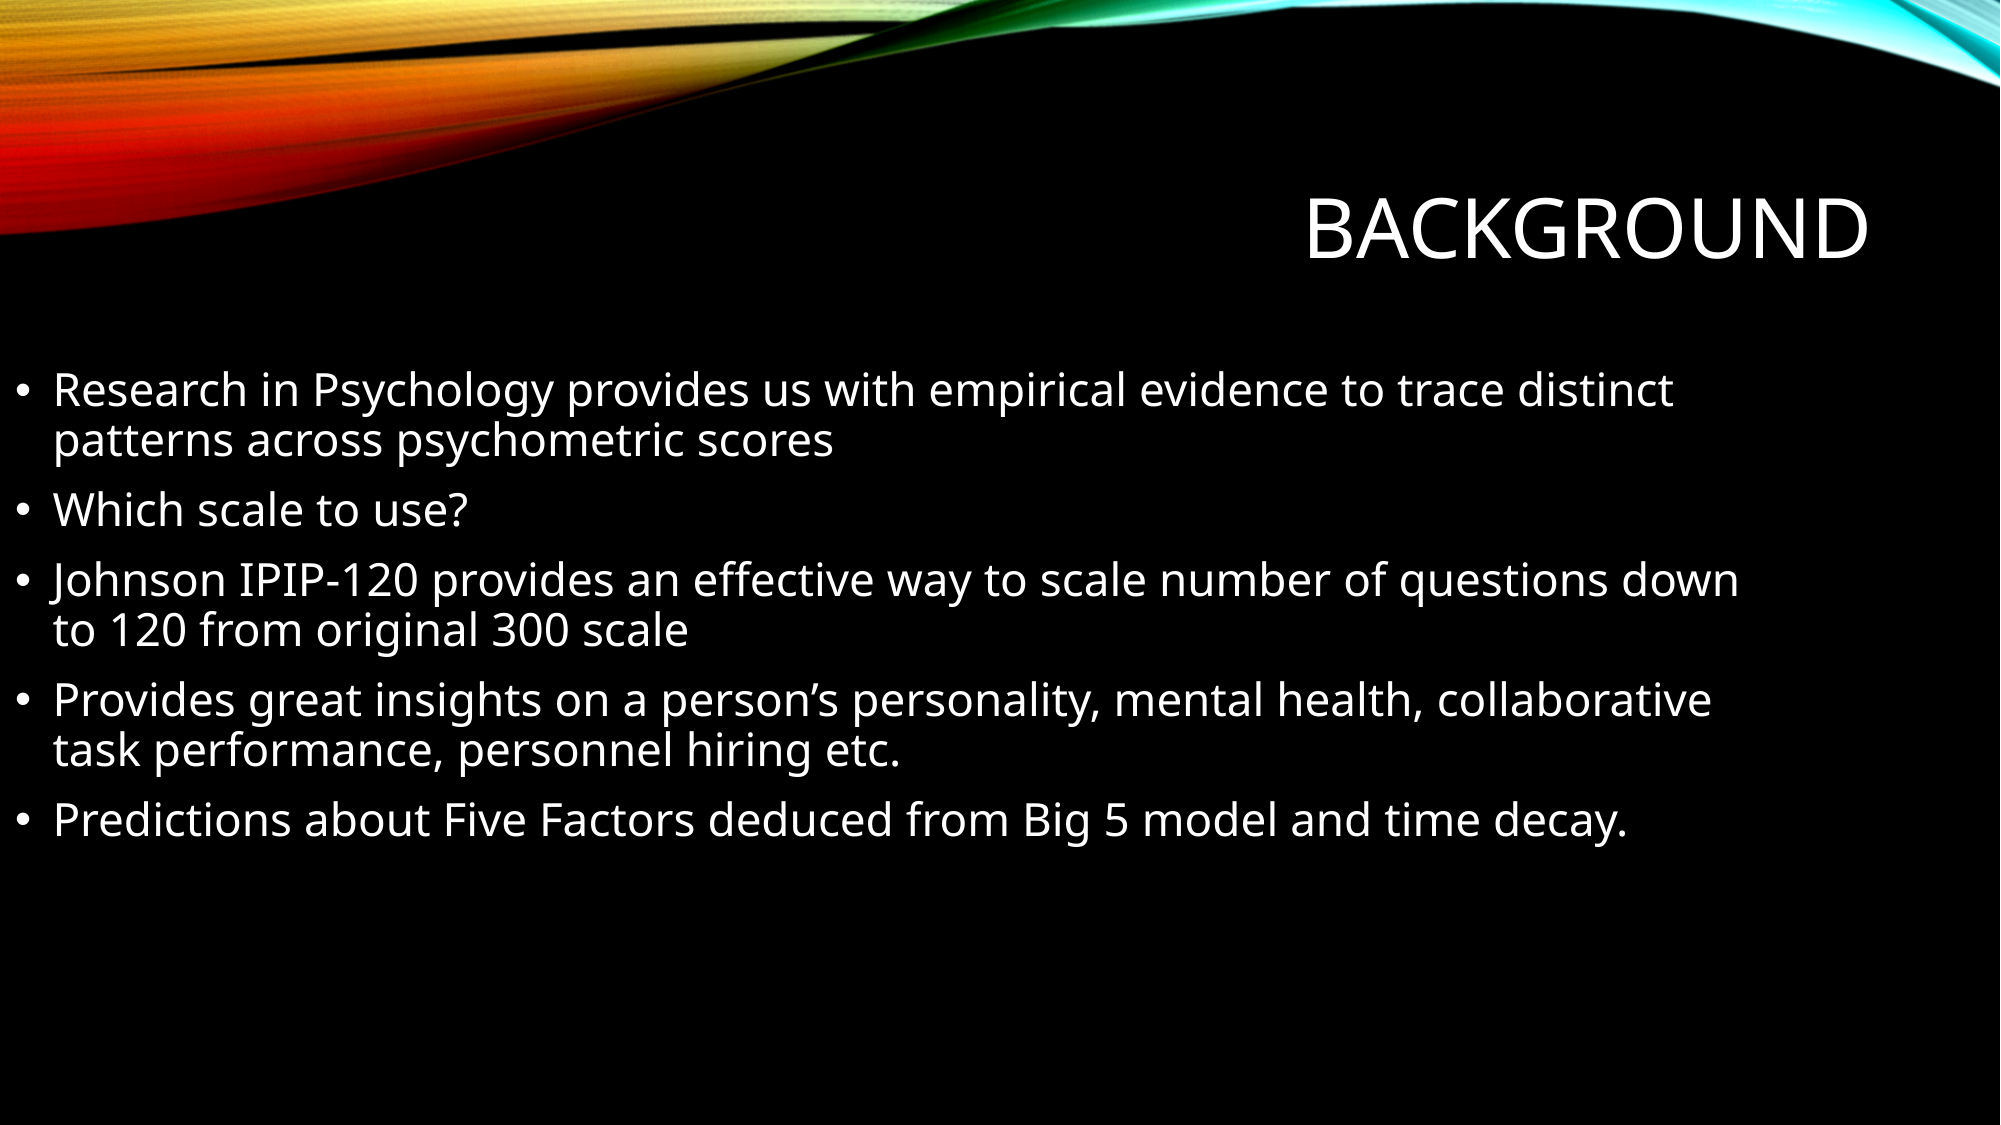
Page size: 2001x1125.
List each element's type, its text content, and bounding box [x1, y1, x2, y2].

picture [0, 0, 2000, 237]
list Research in Psychology provides us with empirical evidence to trace distinct patterns across psychometric scores Which scale to use? Johnson IPIP-120 provides an effective way to scale number of questions down to 120 from original 300 scale Provides great insights on a person’s personality, mental health, collaborative task performance, personnel hiring etc. Predictions about Five Factors deduced from Big 5 model and time decay. [0, 359, 1775, 1021]
title Background [474, 125, 1888, 338]
